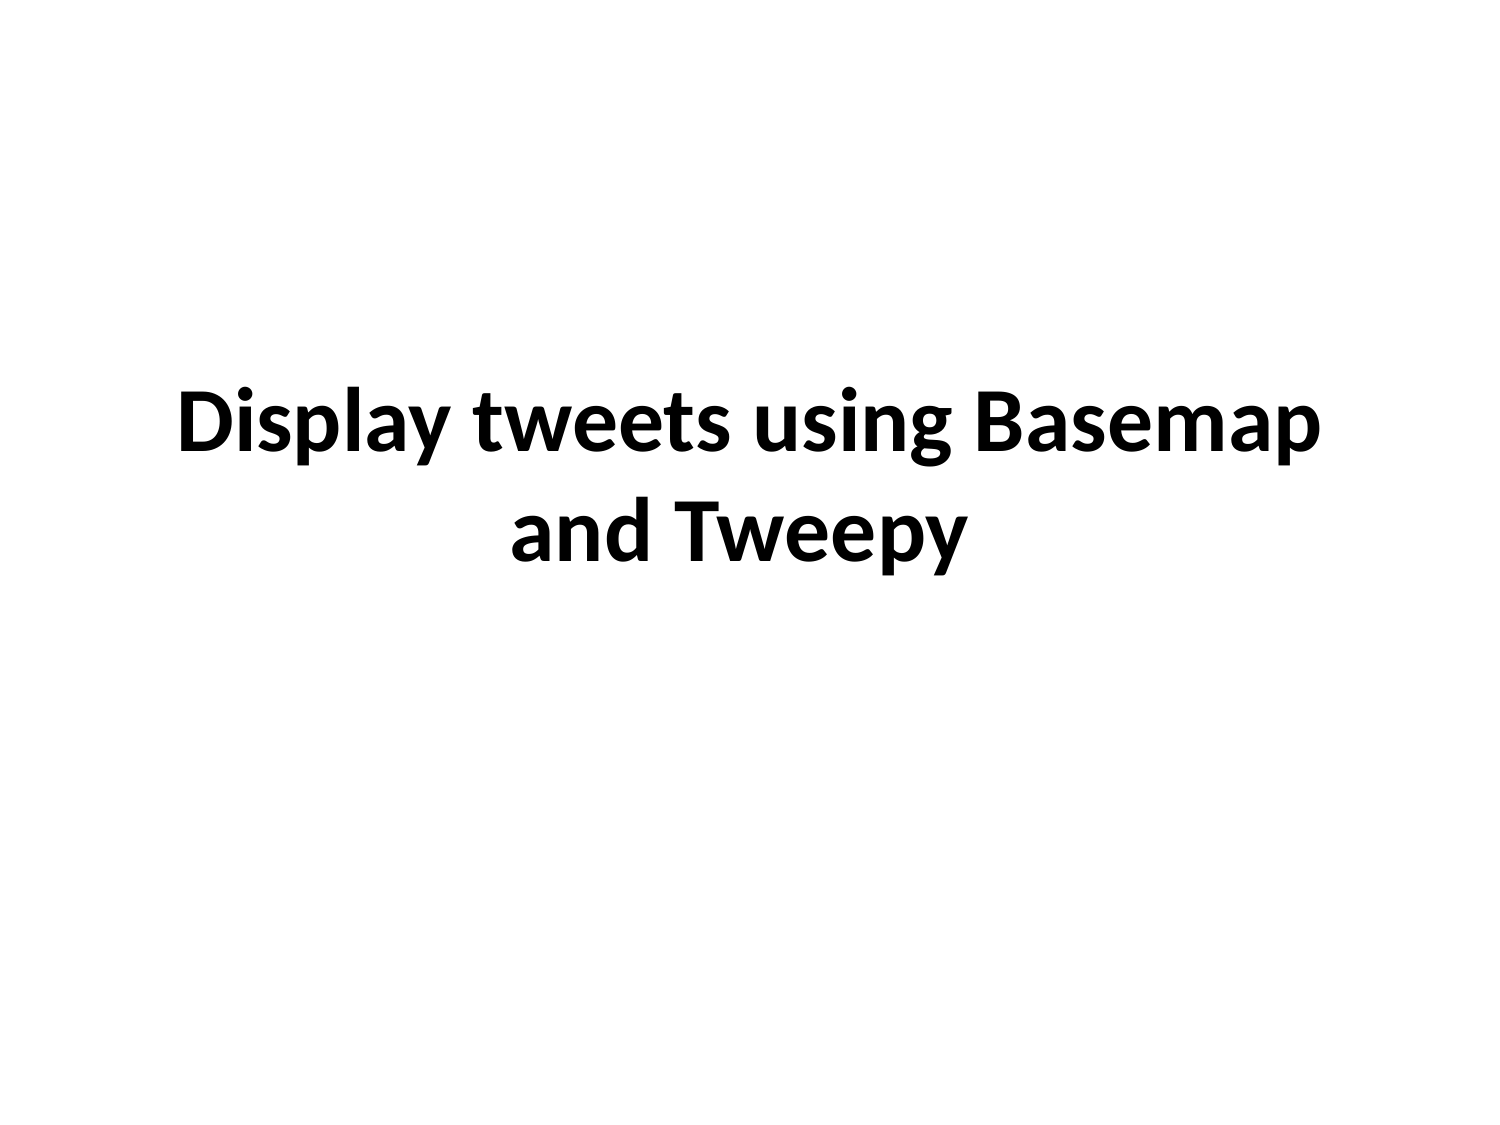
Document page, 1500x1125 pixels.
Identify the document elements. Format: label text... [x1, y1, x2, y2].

title Display tweets using Basemap and Tweepy [112, 349, 1388, 591]
